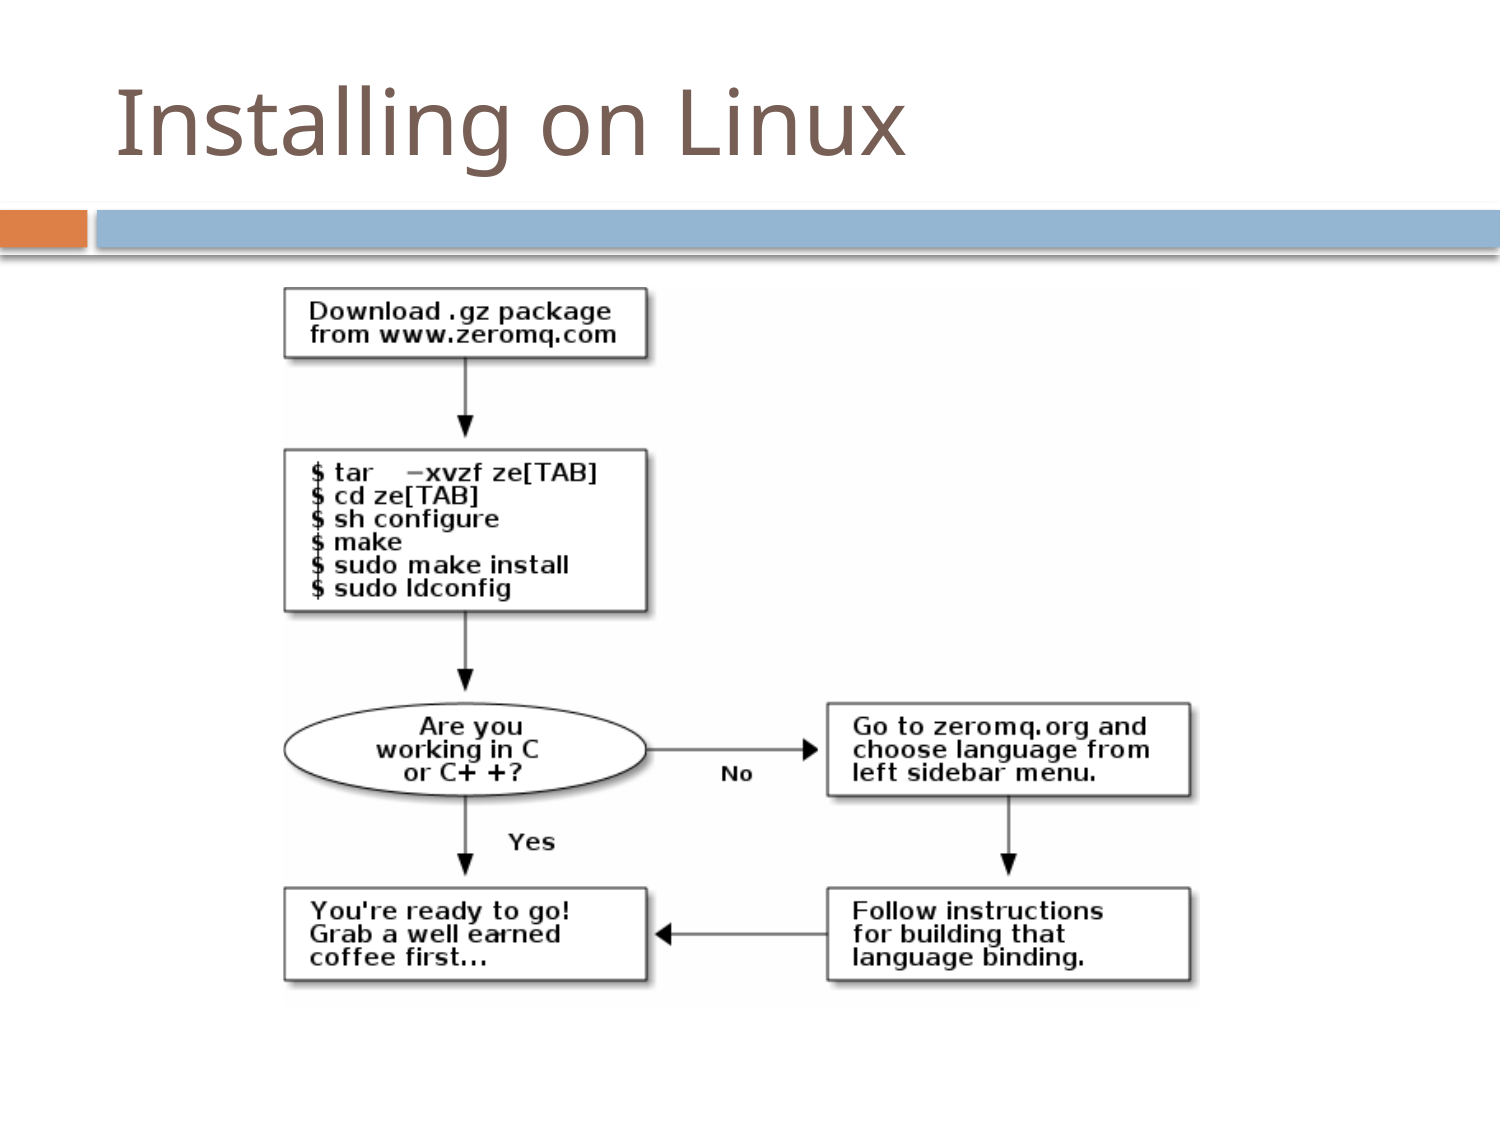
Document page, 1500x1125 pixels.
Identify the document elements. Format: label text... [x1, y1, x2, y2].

title Installing on Linux [100, 37, 1438, 200]
picture [283, 287, 1201, 1007]
